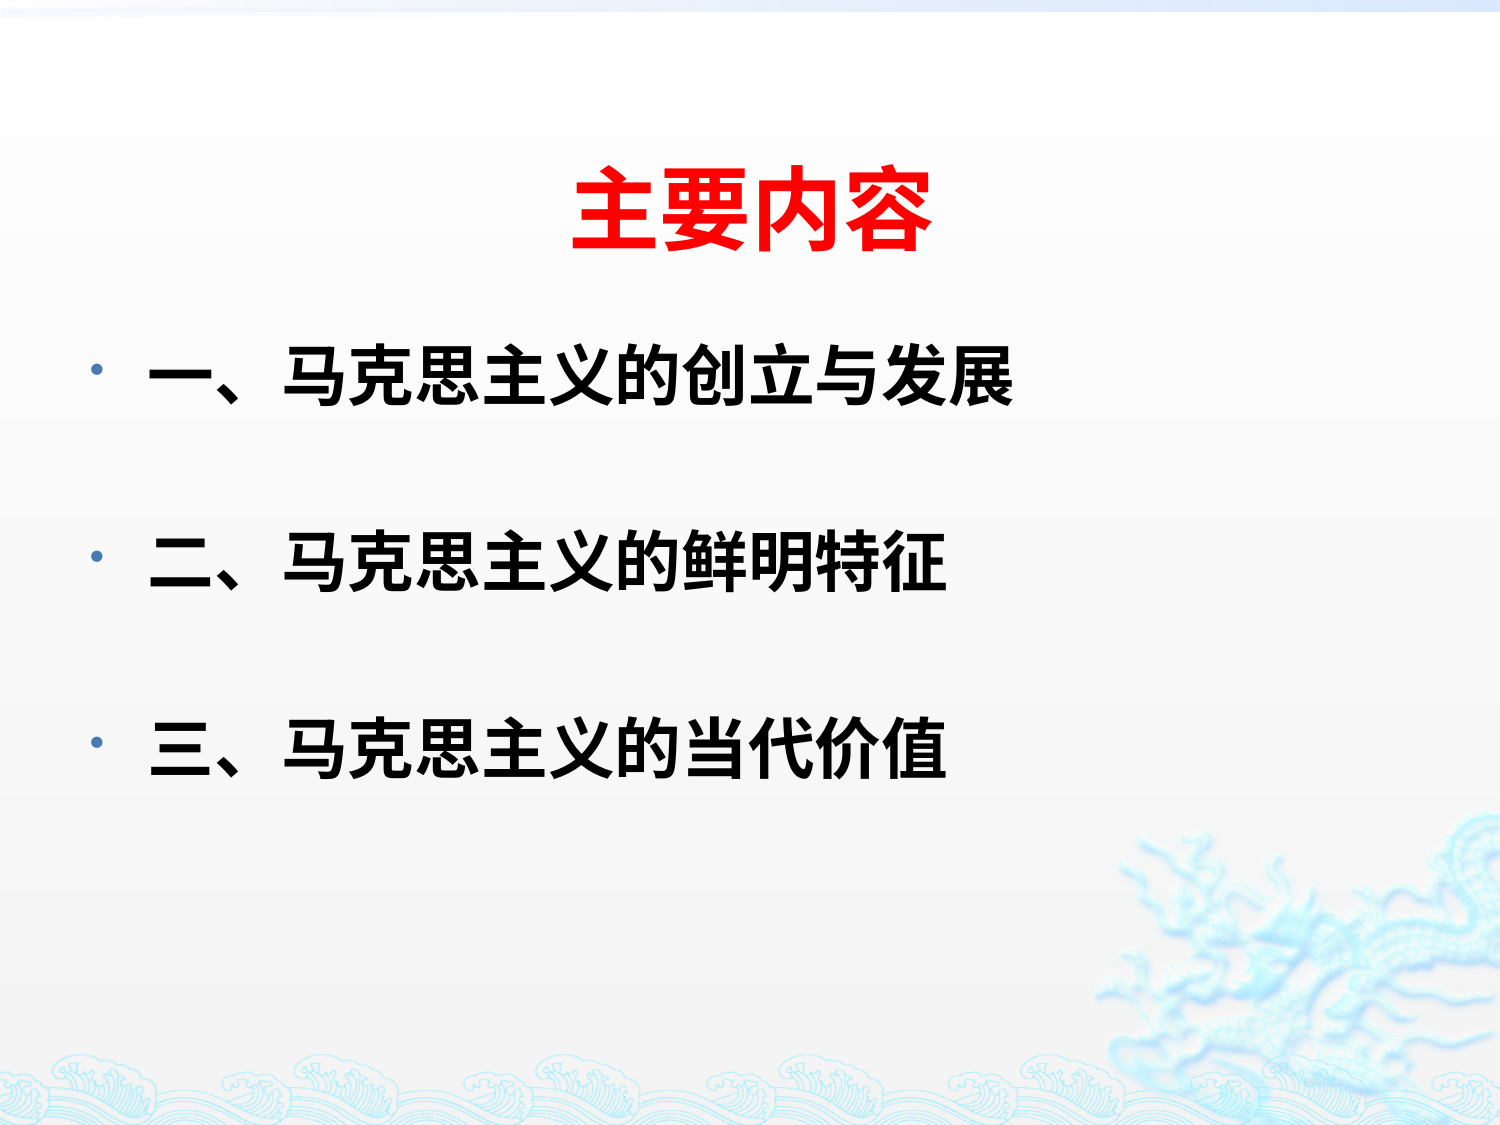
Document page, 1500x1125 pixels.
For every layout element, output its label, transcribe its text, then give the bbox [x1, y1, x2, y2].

title 主要内容 [76, 113, 1427, 302]
list 一、马克思主义的创立与发展 二、马克思主义的鲜明特征 三、马克思主义的当代价值 [76, 326, 1427, 981]
